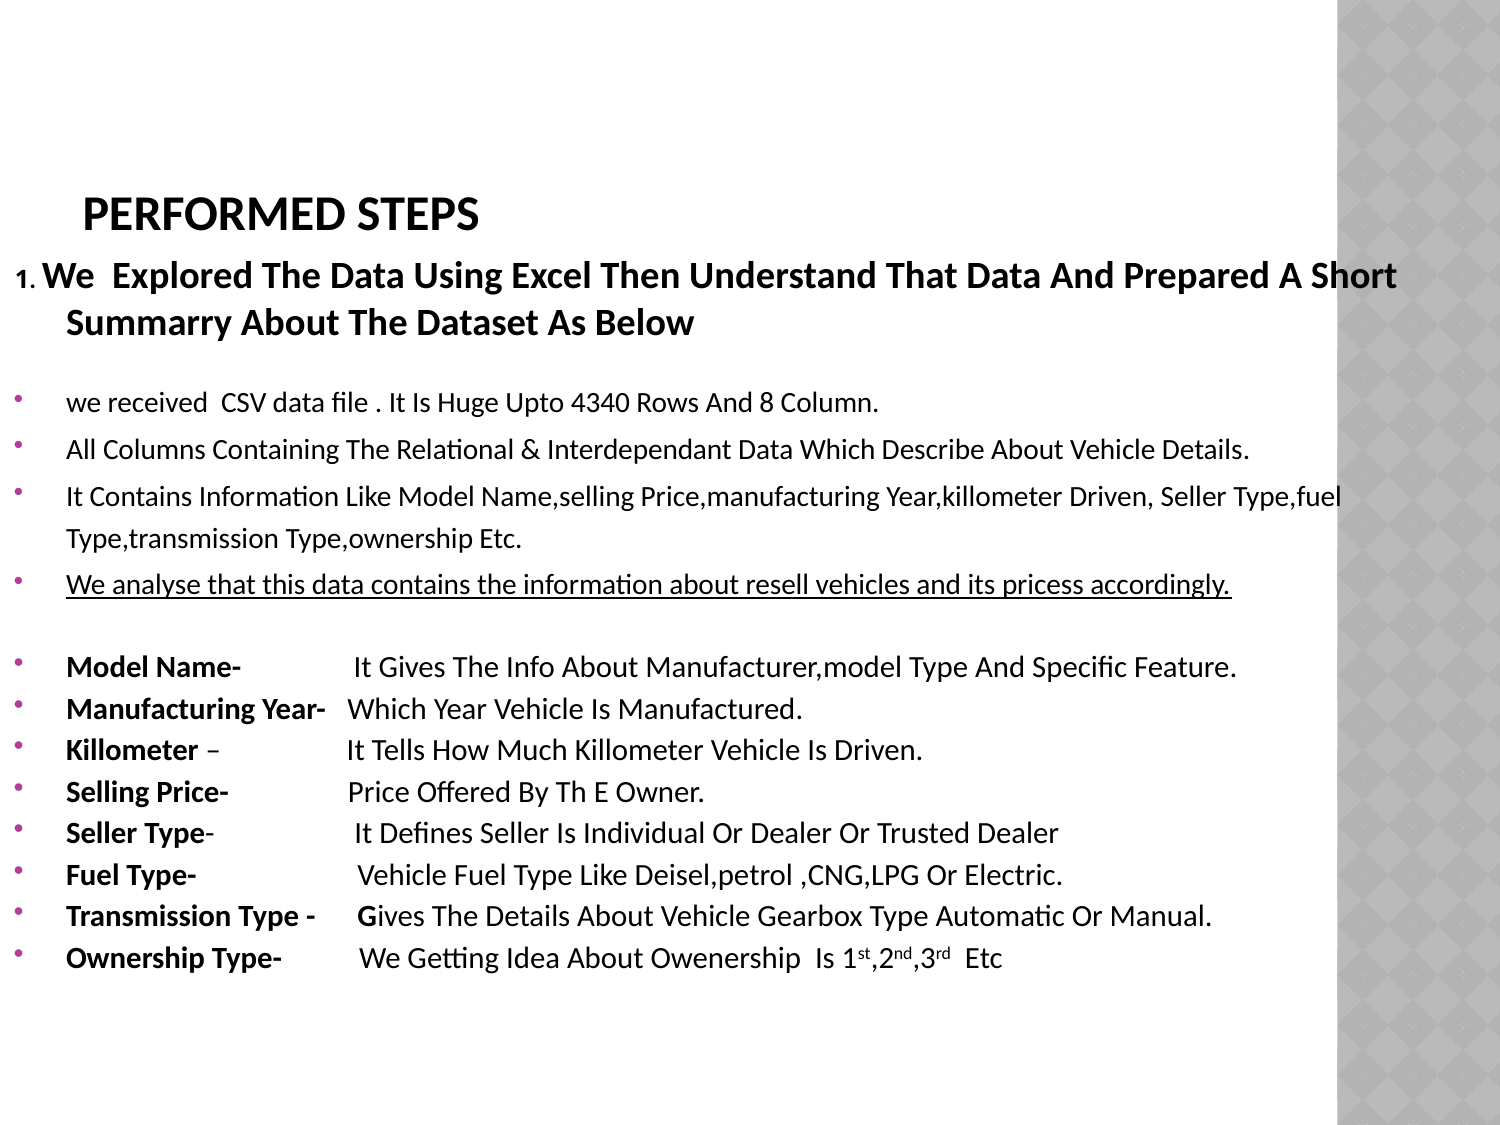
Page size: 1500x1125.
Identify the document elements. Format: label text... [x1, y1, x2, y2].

list 1. We Explored The Data Using Excel Then Understand That Data And Prepared A Short Summarry About The Dataset As Below we received CSV data file . It Is Huge Upto 4340 Rows And 8 Column. All Columns Containing The Relational & Interdependant Data Which Describe About Vehicle Details. It Contains Information Like Model Name,selling Price,manufacturing Year,killometer Driven, Seller Type,fuel Type,transmission Type,ownership Etc. We analyse that this data contains the information about resell vehicles and its pricess accordingly. Model Name- It Gives The Info About Manufacturer,model Type And Specific Feature. Manufacturing Year- Which Year Vehicle Is Manufactured. Killometer – It Tells How Much Killometer Vehicle Is Driven. Selling Price- Price Offered By Th E Owner. Seller Type- It Defines Seller Is Individual Or Dealer Or Trusted Dealer Fuel Type- Vehicle Fuel Type Like Deisel,petrol ,CNG,LPG Or Electric. Transmission Type - Gives The Details About Vehicle Gearbox Type Automatic Or Manual. Ownership Type- We Getting Idea About Owenership Is 1st,2nd,3rd Etc [0, 243, 1500, 986]
title Performed Steps [75, 52, 1263, 240]
